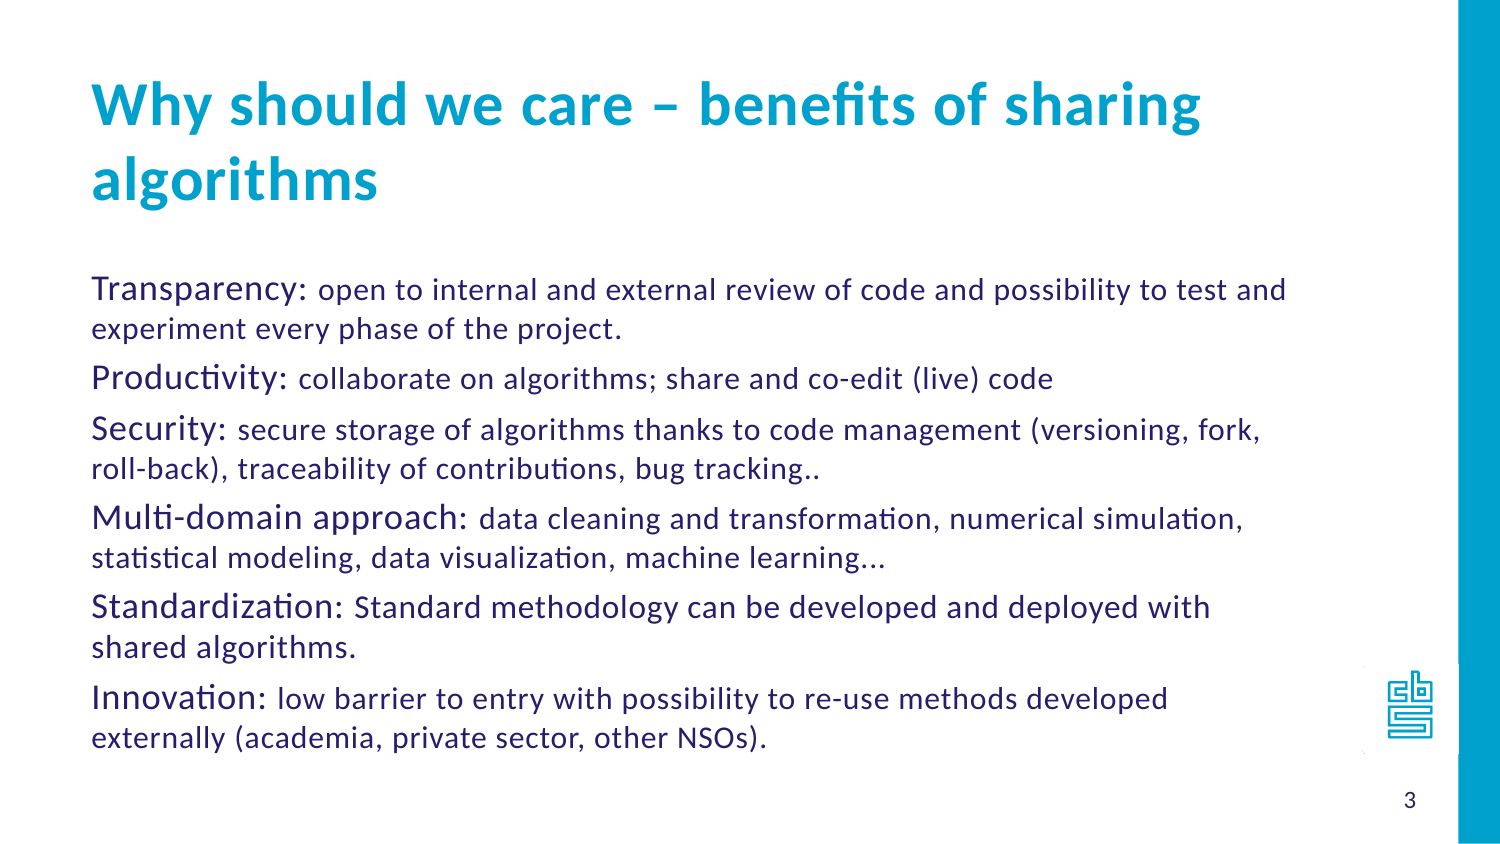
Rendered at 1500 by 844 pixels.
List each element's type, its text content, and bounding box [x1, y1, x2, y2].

list Why should we care – benefits of sharing algorithms [76, 55, 1329, 233]
list Transparency: open to internal and external review of code and possibility to test and experiment every phase of the project. Productivity: collaborate on algorithms; share and co-edit (live) code Security: secure storage of algorithms thanks to code management (versioning, fork, roll-back), traceability of contributions, bug tracking.. Multi-domain approach: data cleaning and transformation, numerical simulation, statistical modeling, data visualization, machine learning... Standardization: Standard methodology can be developed and deployed with shared algorithms. Innovation: low barrier to entry with possibility to re-use methods developed externally (academia, private sector, other NSOs). [76, 256, 1329, 765]
picture [1361, 664, 1458, 754]
slide_number 3 [1361, 772, 1459, 826]
